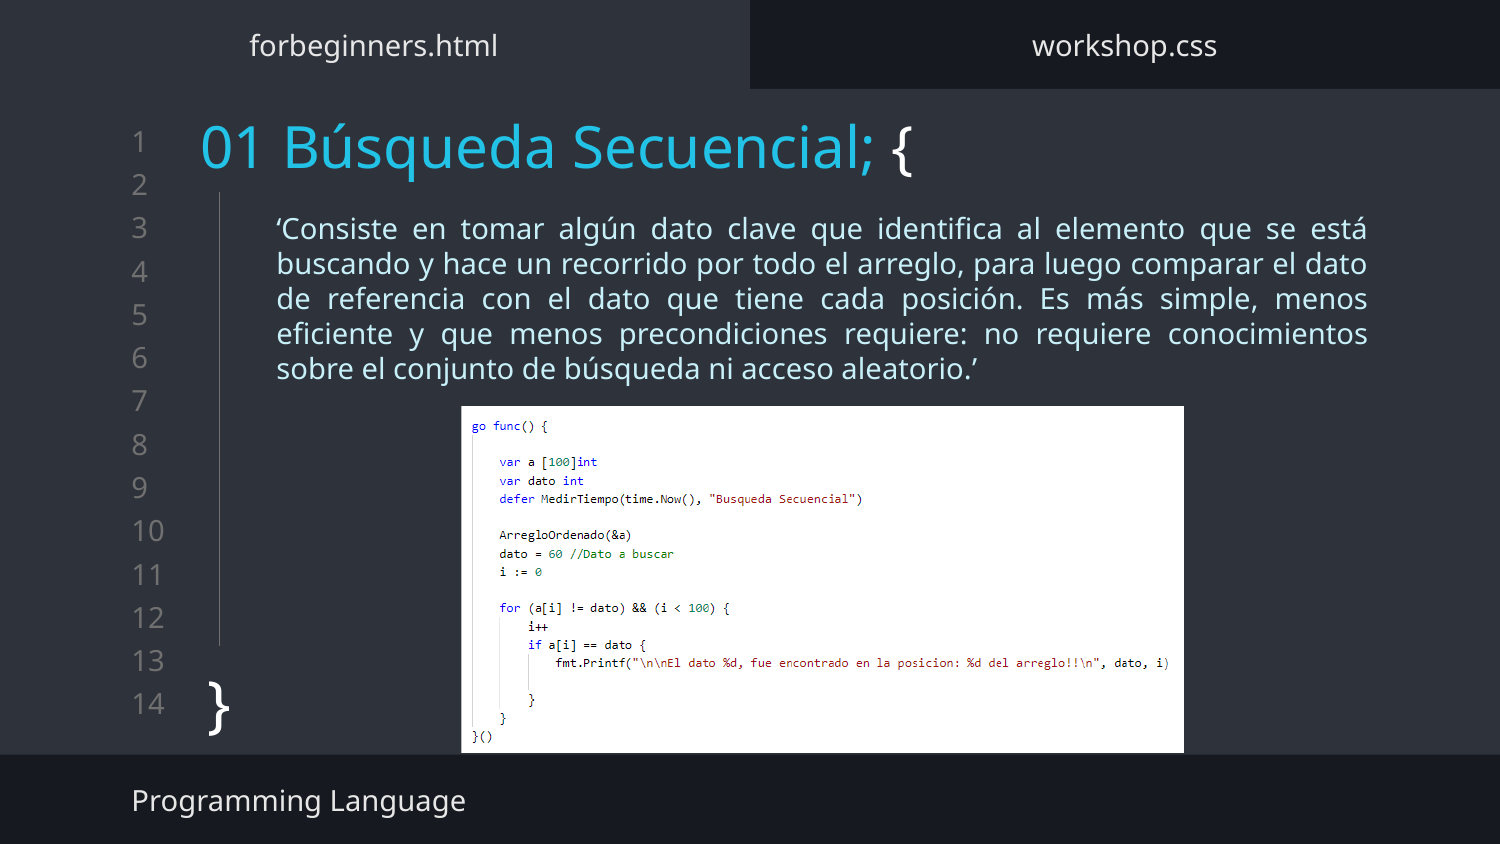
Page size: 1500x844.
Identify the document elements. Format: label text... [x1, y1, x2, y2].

subtitle Programming Language [116, 770, 915, 829]
title 01 Búsqueda Secuencial; { [185, 101, 1342, 189]
subtitle workshop.css [750, 15, 1500, 74]
subtitle forbeginners.html [0, 15, 749, 74]
picture [461, 406, 1185, 753]
subtitle ‘Consiste en tomar algún dato clave que identifica al elemento que se está buscando y hace un recorrido por todo el arreglo, para luego comparar el dato de referencia con el dato que tiene cada posición. Es más simple, menos eficiente y que menos precondiciones requiere: no requiere conocimientos sobre el conjunto de búsqueda ni acceso aleatorio.’ [265, 204, 1384, 392]
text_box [177, 191, 262, 755]
